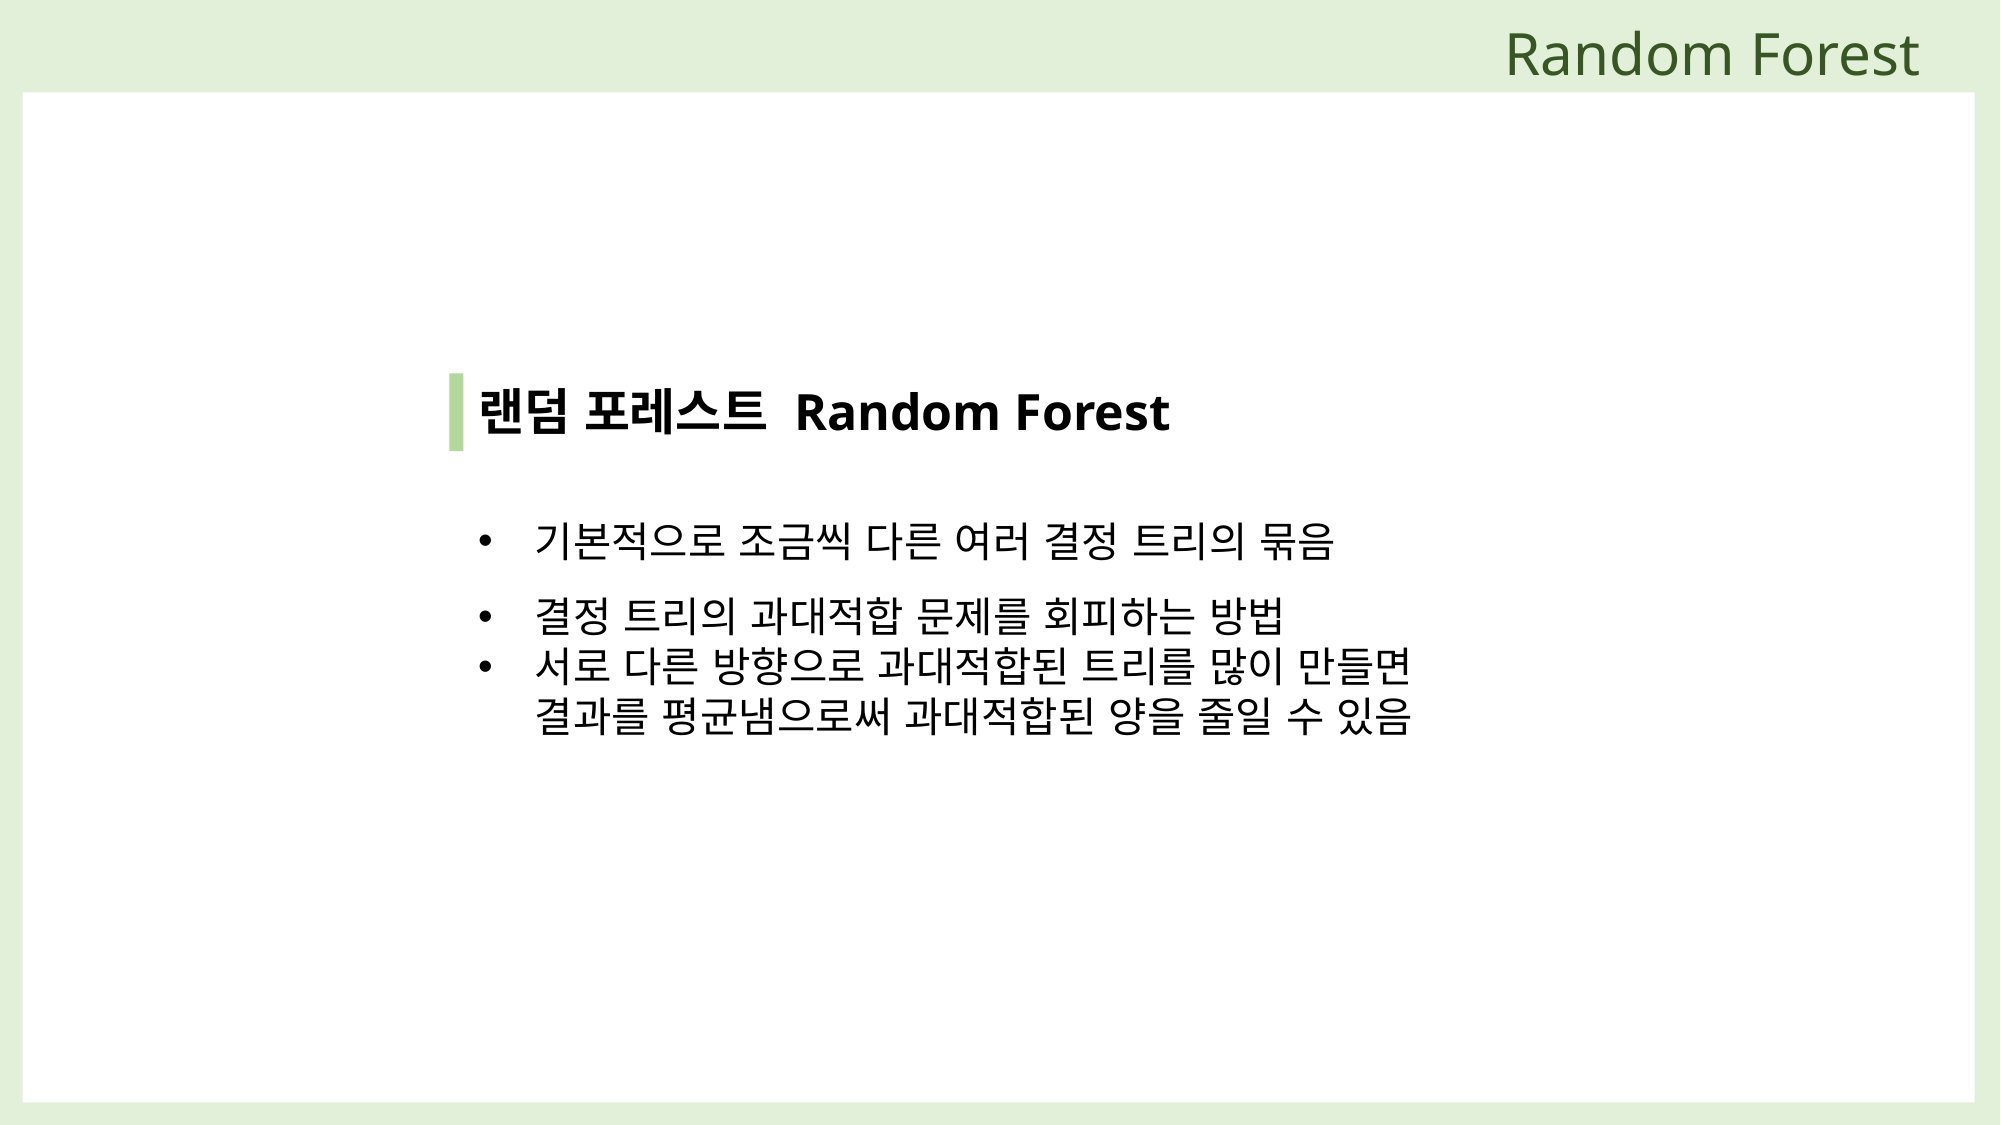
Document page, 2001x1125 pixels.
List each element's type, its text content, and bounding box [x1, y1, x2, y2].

text_box [448, 372, 464, 452]
text_box 랜덤 포레스트 Random Forest 기본적으로 조금씩 다른 여러 결정 트리의 묶음 결정 트리의 과대적합 문제를 회피하는 방법 서로 다른 방향으로 과대적합된 트리를 많이 만들면 결과를 평균냄으로써 과대적합된 양을 줄일 수 있음 [463, 373, 1545, 749]
text_box Random Forest [1489, 9, 1989, 95]
